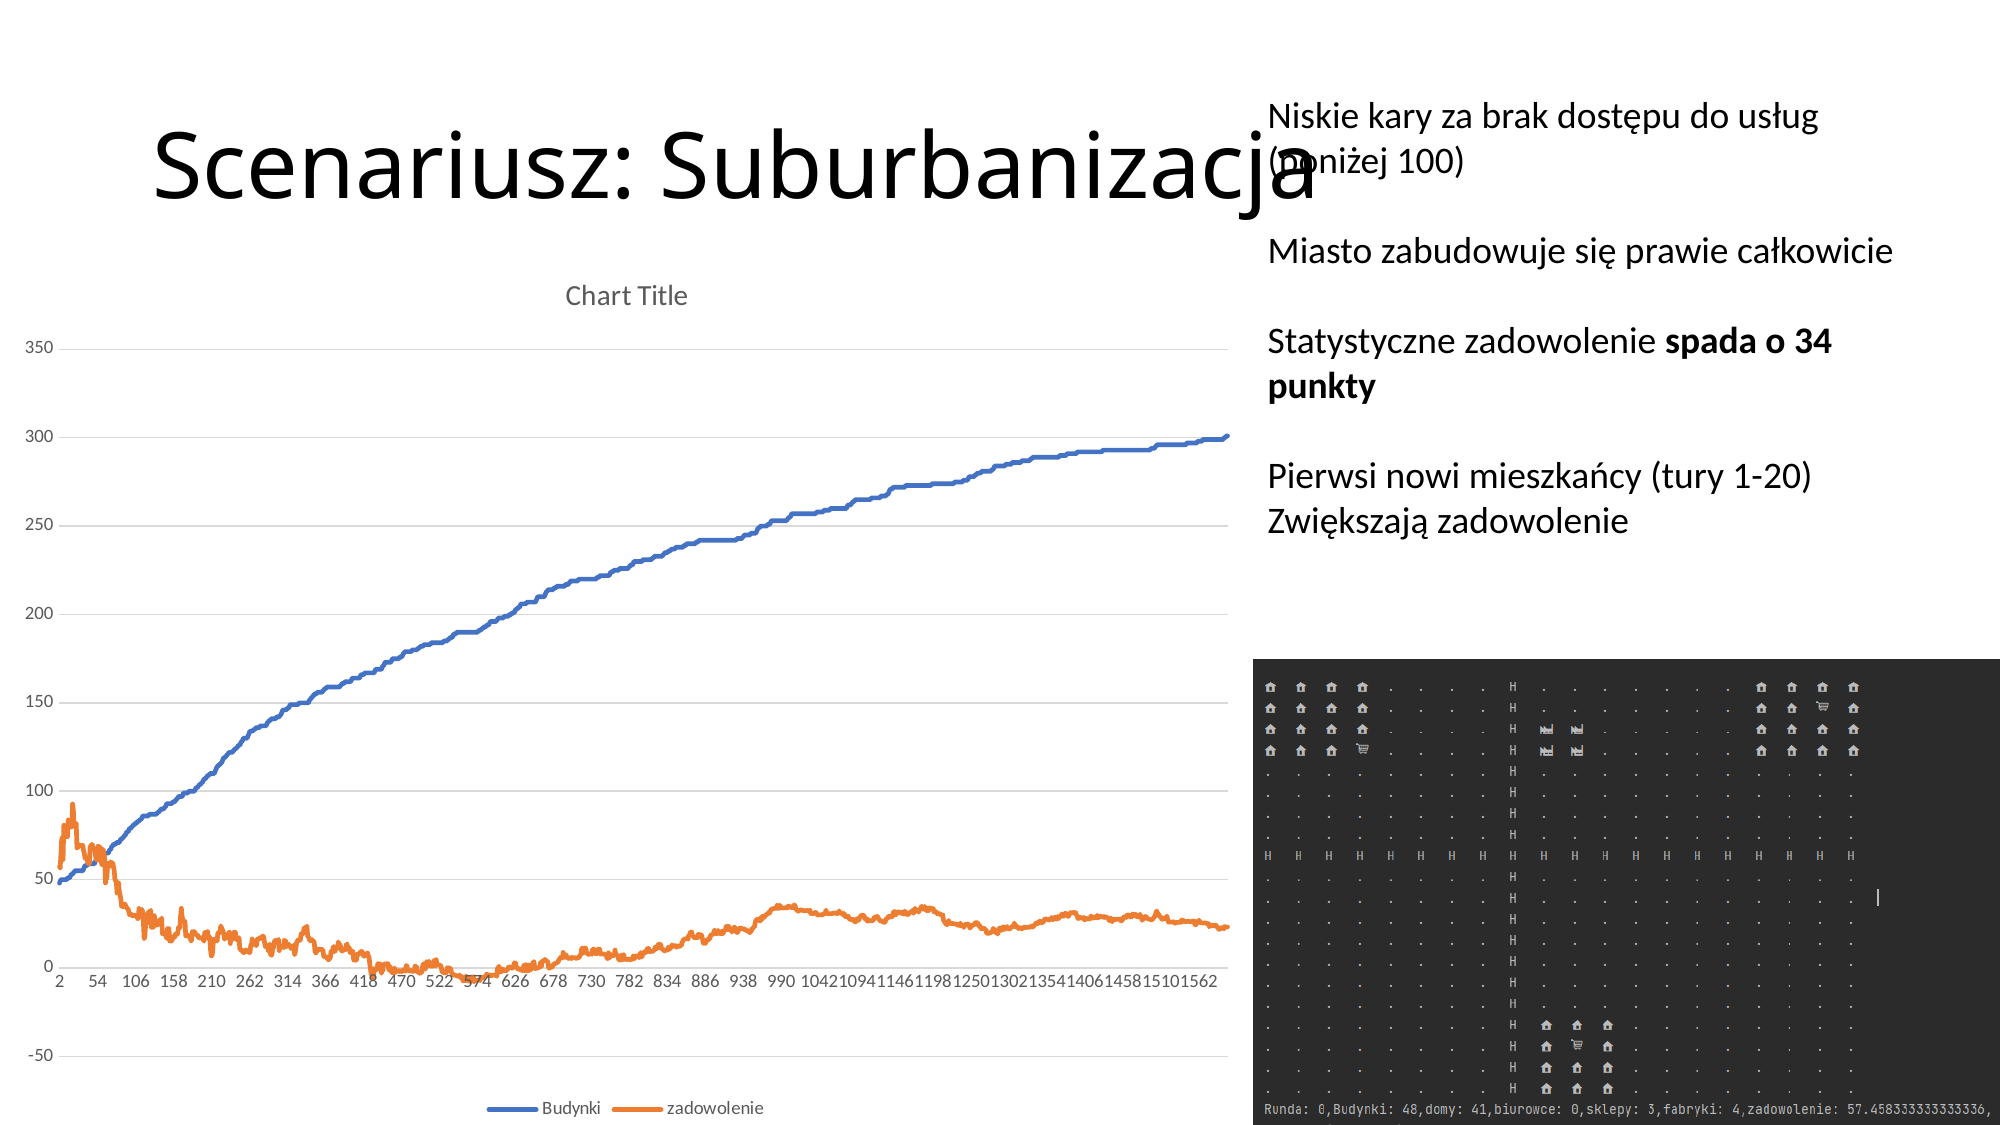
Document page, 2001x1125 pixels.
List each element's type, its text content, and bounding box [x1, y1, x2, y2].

chart [0, 249, 1253, 1125]
picture [1253, 659, 2000, 1125]
text_box Niskie kary za brak dostępu do usług (poniżej 100) Miasto zabudowuje się prawie całkowicie Statystyczne zadowolenie spada o 34 punkty Pierwsi nowi mieszkańcy (tury 1-20) Zwiększają zadowolenie [1252, 83, 1926, 638]
title Scenariusz: Suburbanizacja [137, 59, 1863, 249]
